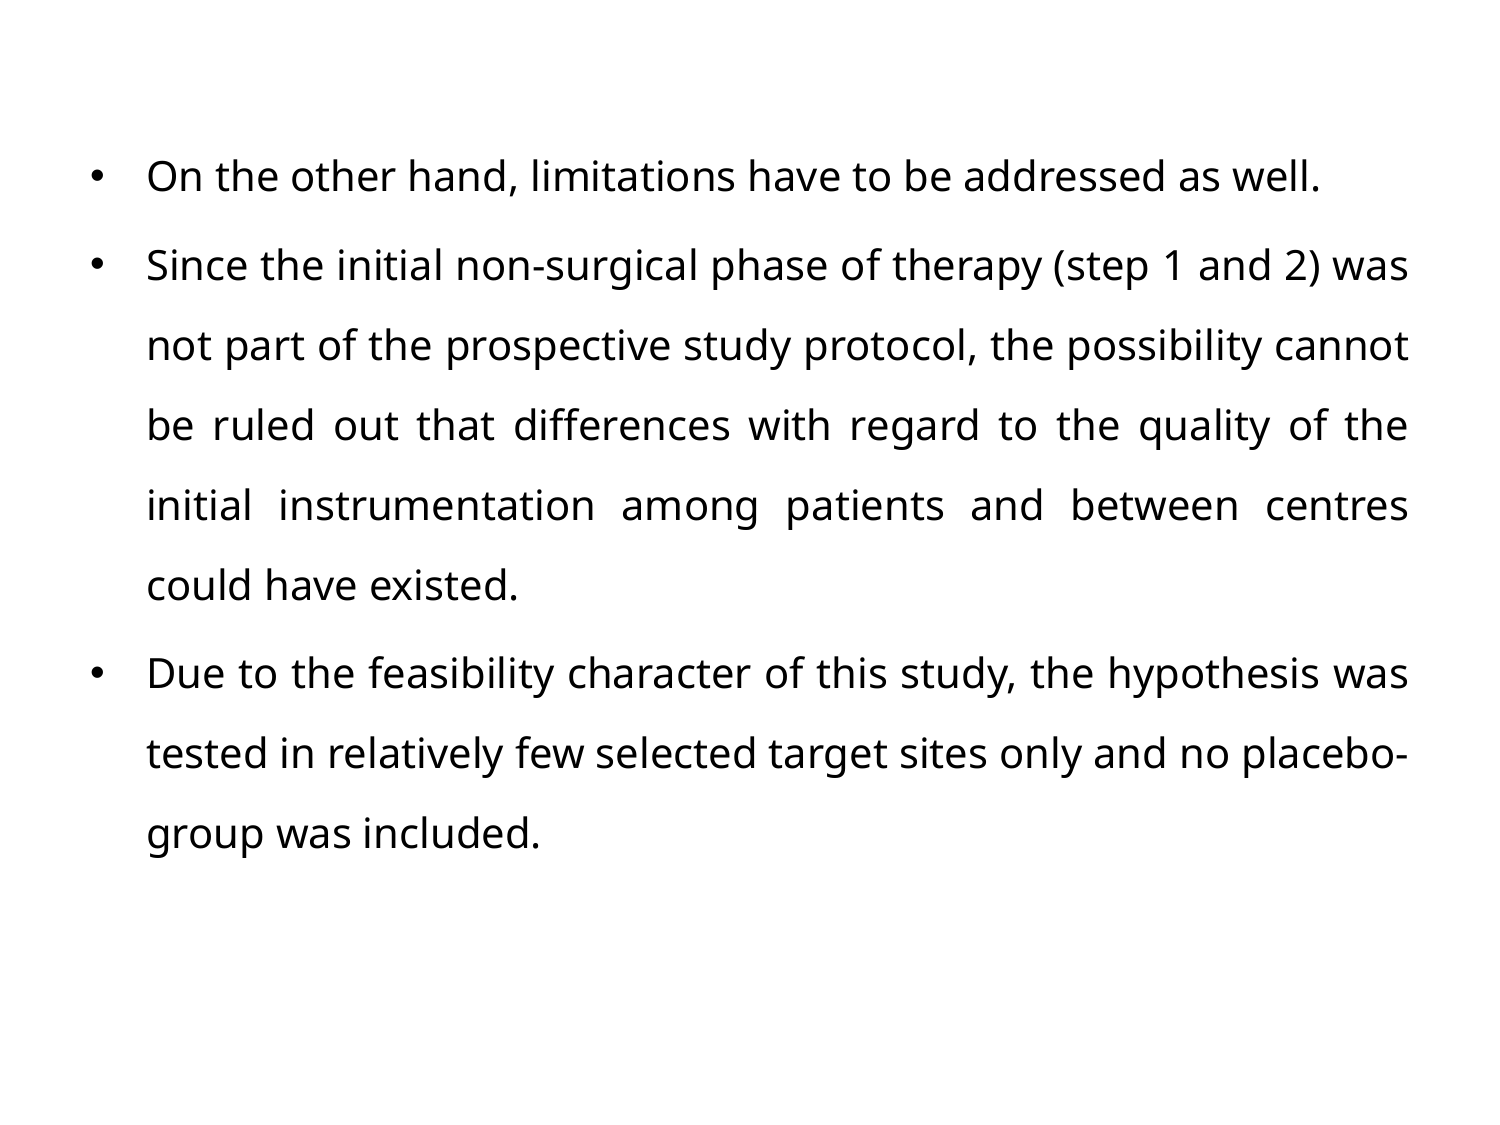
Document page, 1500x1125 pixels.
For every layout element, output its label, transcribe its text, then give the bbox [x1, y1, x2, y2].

list On the other hand, limitations have to be addressed as well. Since the initial non-surgical phase of therapy (step 1 and 2) was not part of the prospective study protocol, the possibility cannot be ruled out that differences with regard to the quality of the initial instrumentation among patients and between centres could have existed. Due to the feasibility character of this study, the hypothesis was tested in relatively few selected target sites only and no placebo-group was included. [75, 112, 1425, 1005]
